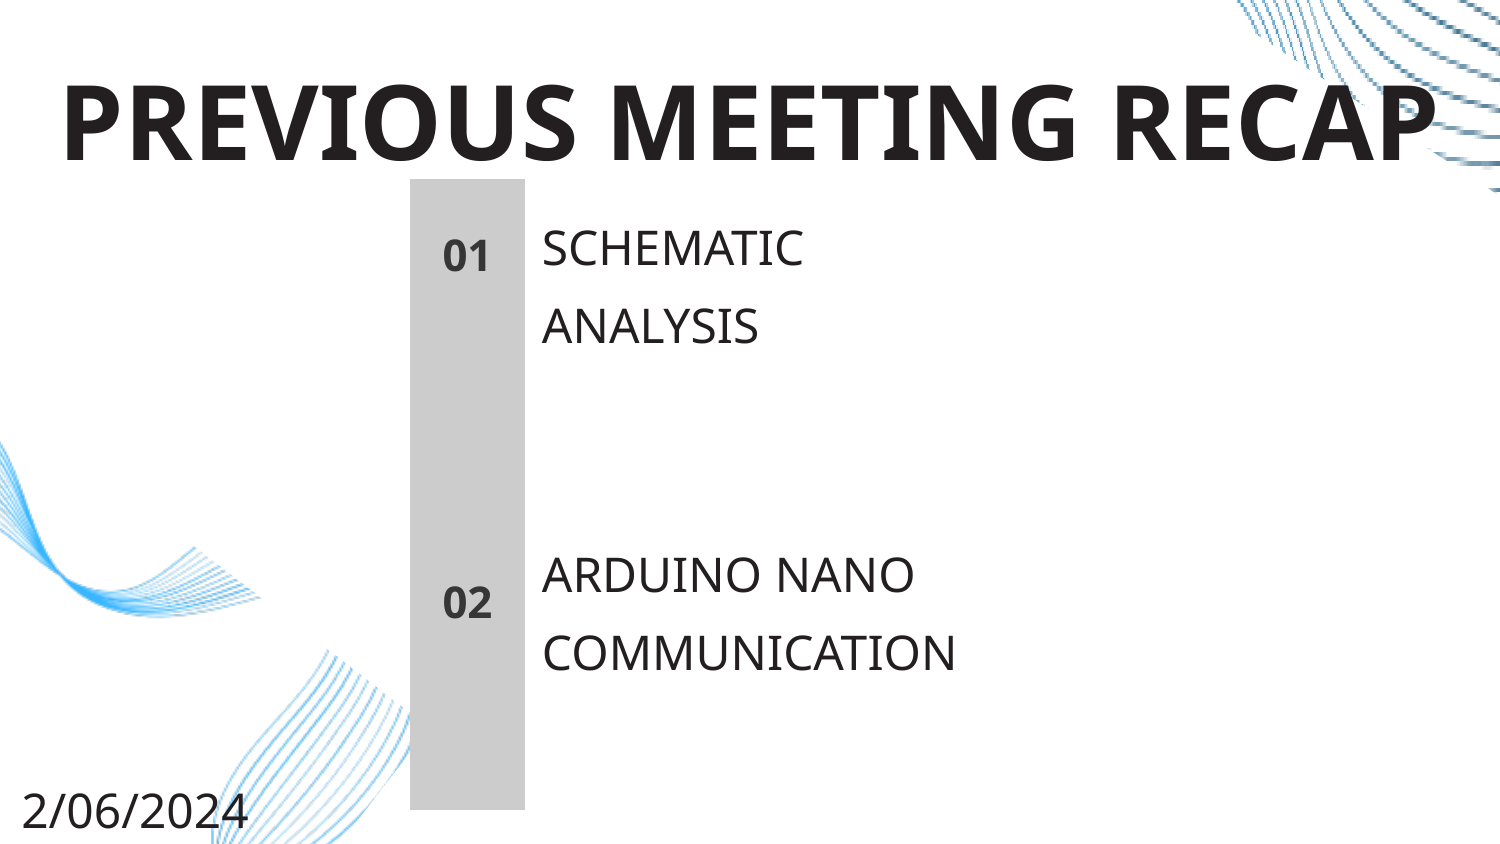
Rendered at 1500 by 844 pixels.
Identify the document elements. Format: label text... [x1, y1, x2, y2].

text_box [1204, 0, 1500, 8]
text_box [1478, 182, 1500, 197]
text_box PREVIOUS MEETING RECAP [0, 8, 1500, 182]
text_box 2/06/2024 [21, 759, 497, 839]
text_box ARDUINO NANO COMMUNICATION [541, 523, 1017, 681]
text_box [0, 396, 404, 844]
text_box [409, 172, 526, 810]
text_box SCHEMATIC ANALYSIS [541, 196, 1017, 354]
